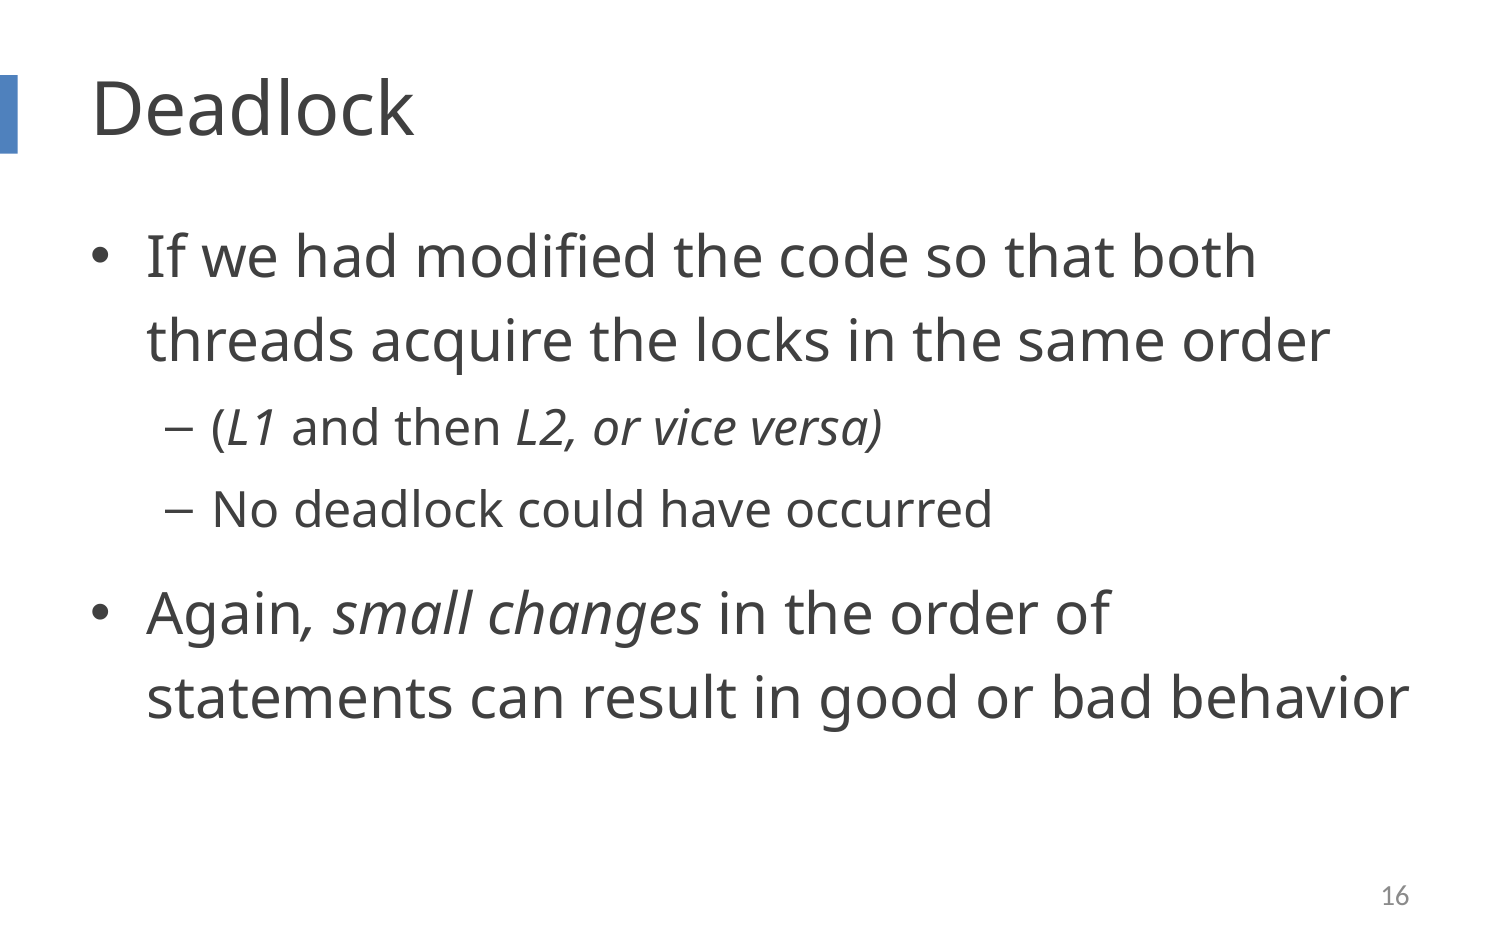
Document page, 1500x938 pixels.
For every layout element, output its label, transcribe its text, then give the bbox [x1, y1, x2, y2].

slide_number 16 [1074, 868, 1425, 919]
list If we had modified the code so that both threads acquire the locks in the same order (L1 and then L2, or vice versa) No deadlock could have occurred Again, small changes in the order of statements can result in good or bad behavior [75, 197, 1438, 803]
title Deadlock [75, 37, 1425, 186]
